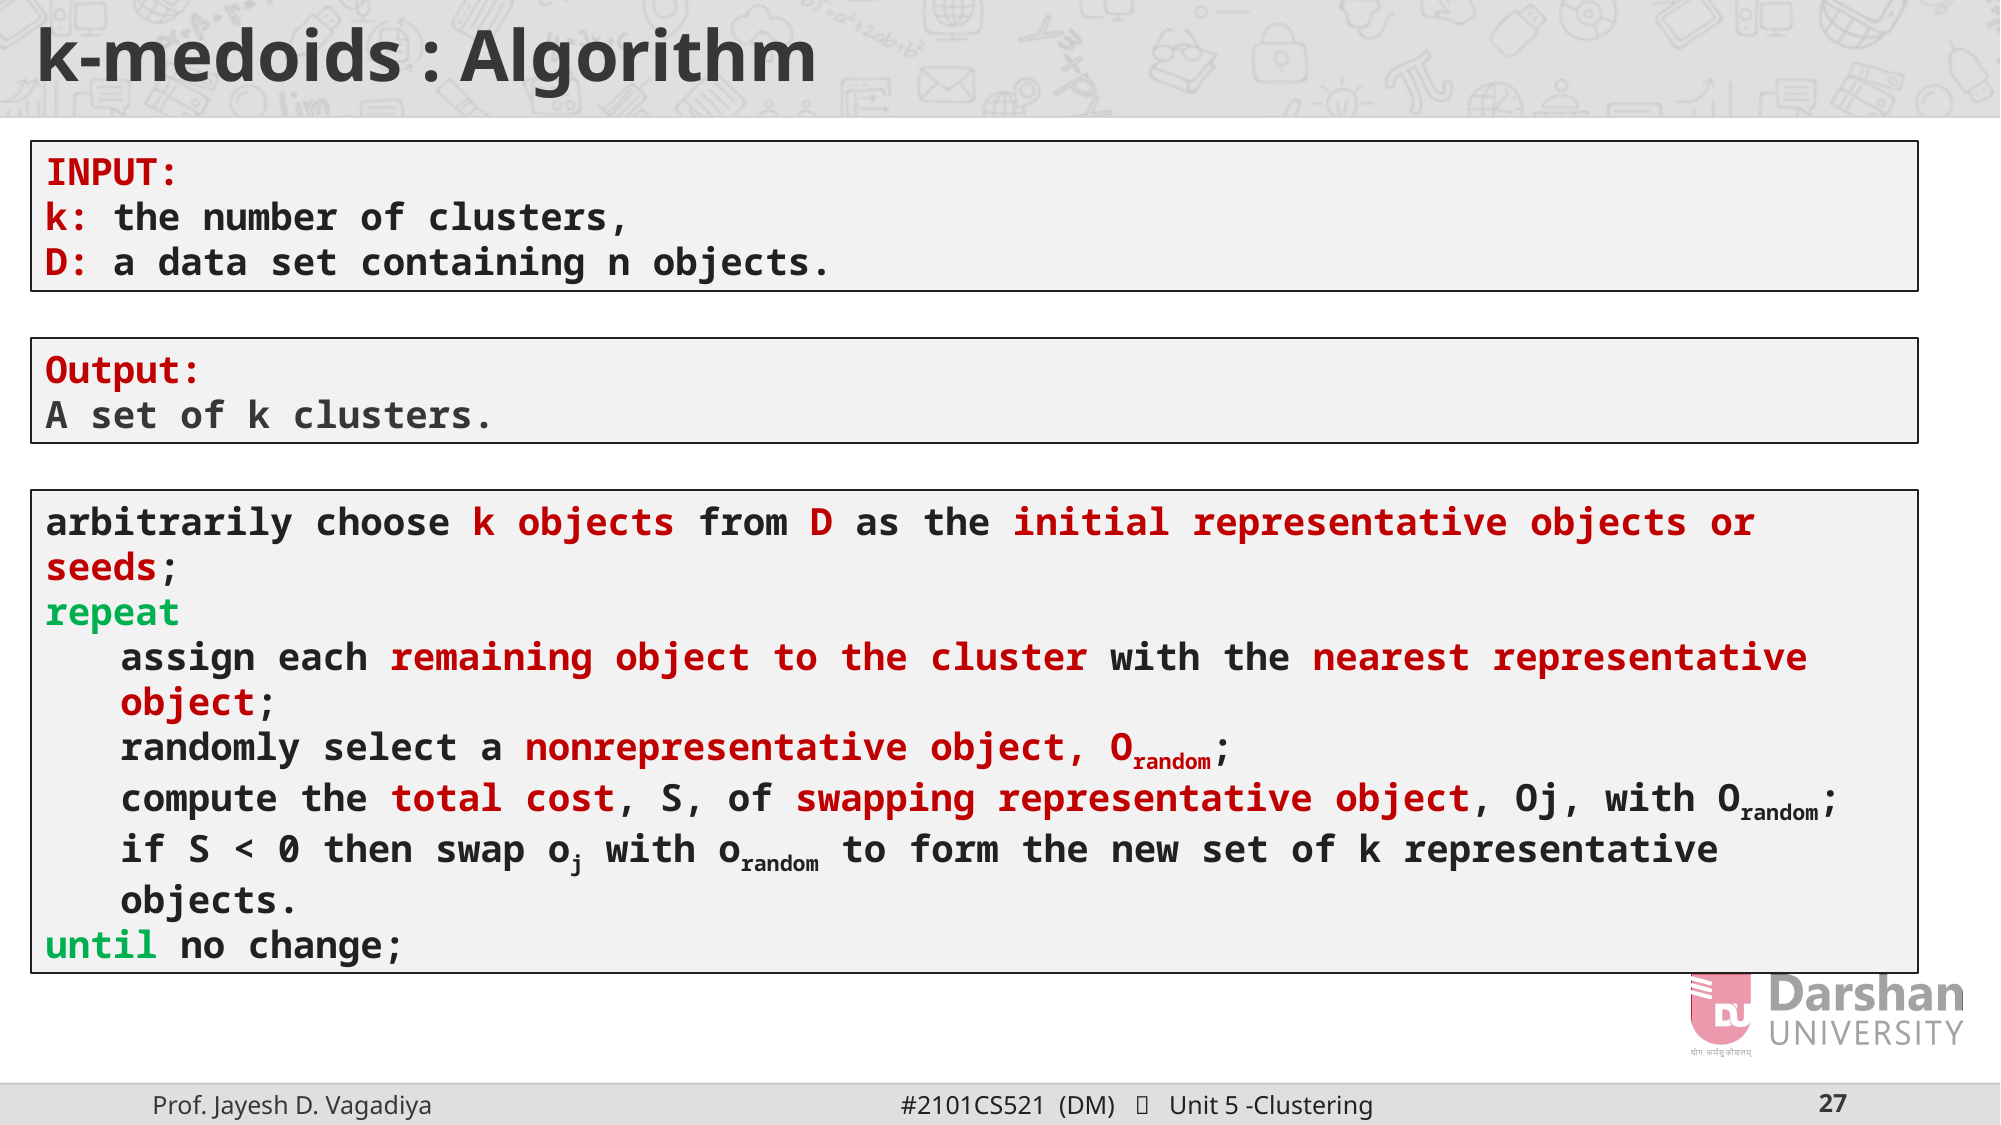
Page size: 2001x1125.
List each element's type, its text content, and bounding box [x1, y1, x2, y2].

text_box arbitrarily choose k objects from D as the initial representative objects or seeds; repeat assign each remaining object to the cluster with the nearest representative object; randomly select a nonrepresentative object, Orandom; compute the total cost, S, of swapping representative object, Oj, with Orandom; if S < 0 then swap oj with orandom to form the new set of k representative objects. until no change; [30, 490, 1918, 974]
text_box INPUT: k: the number of clusters, D: a data set containing n objects. [30, 140, 1918, 291]
table_header Sr. [1691, 974, 1963, 1057]
text_box Output: A set of k clusters. [30, 338, 1918, 443]
title k-medoids : Algorithm [0, 0, 2000, 117]
